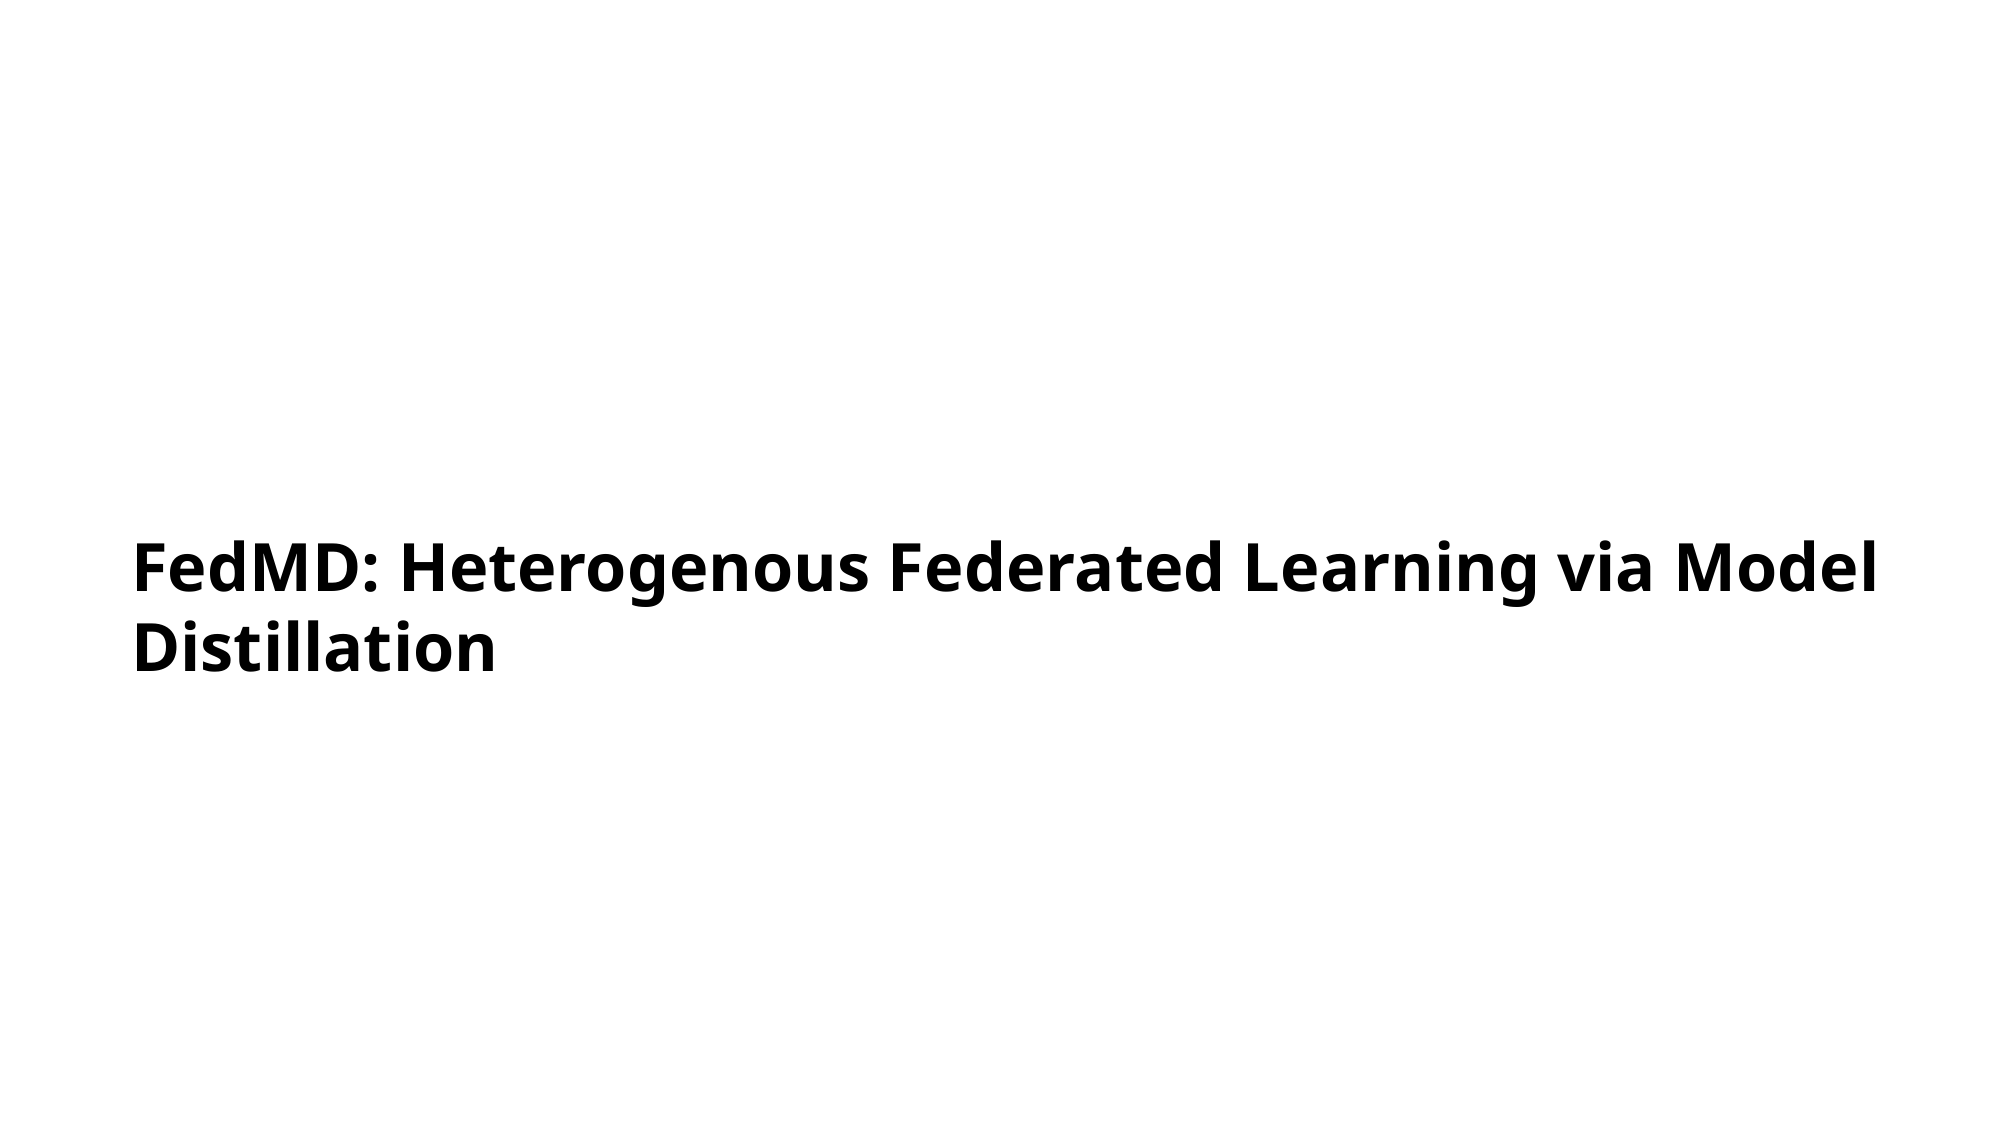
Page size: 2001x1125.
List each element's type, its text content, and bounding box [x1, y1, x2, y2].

text_box FedMD: Heterogenous Federated Learning via Model Distillation [116, 517, 2000, 773]
